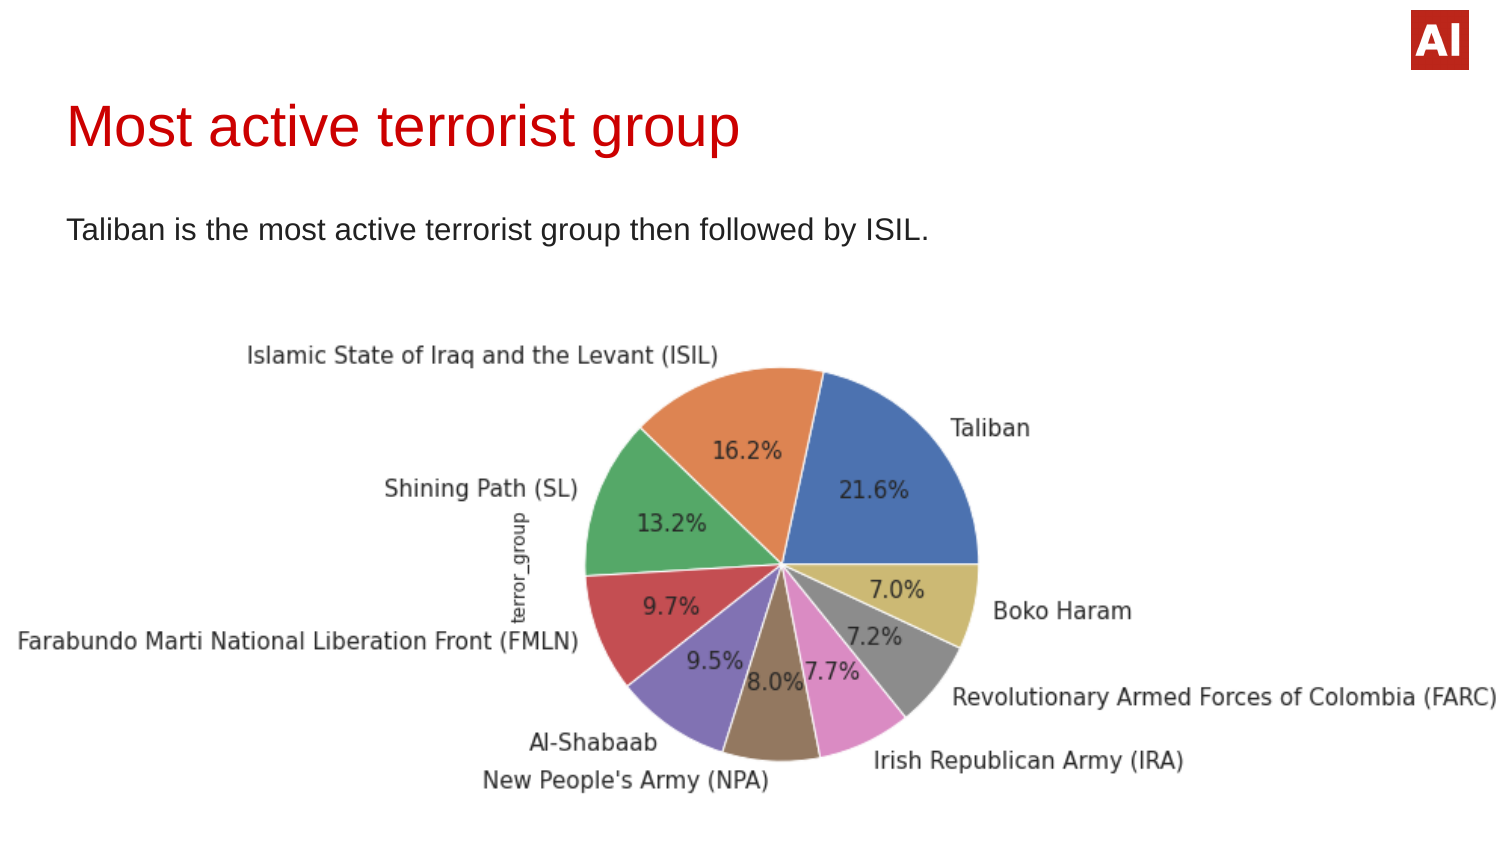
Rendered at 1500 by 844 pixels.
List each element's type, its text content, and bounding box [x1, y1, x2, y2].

title Most active terrorist group [51, 72, 1449, 167]
picture [7, 308, 1500, 822]
picture [1411, 10, 1469, 70]
list Taliban is the most active terrorist group then followed by ISIL. [51, 189, 1449, 306]
